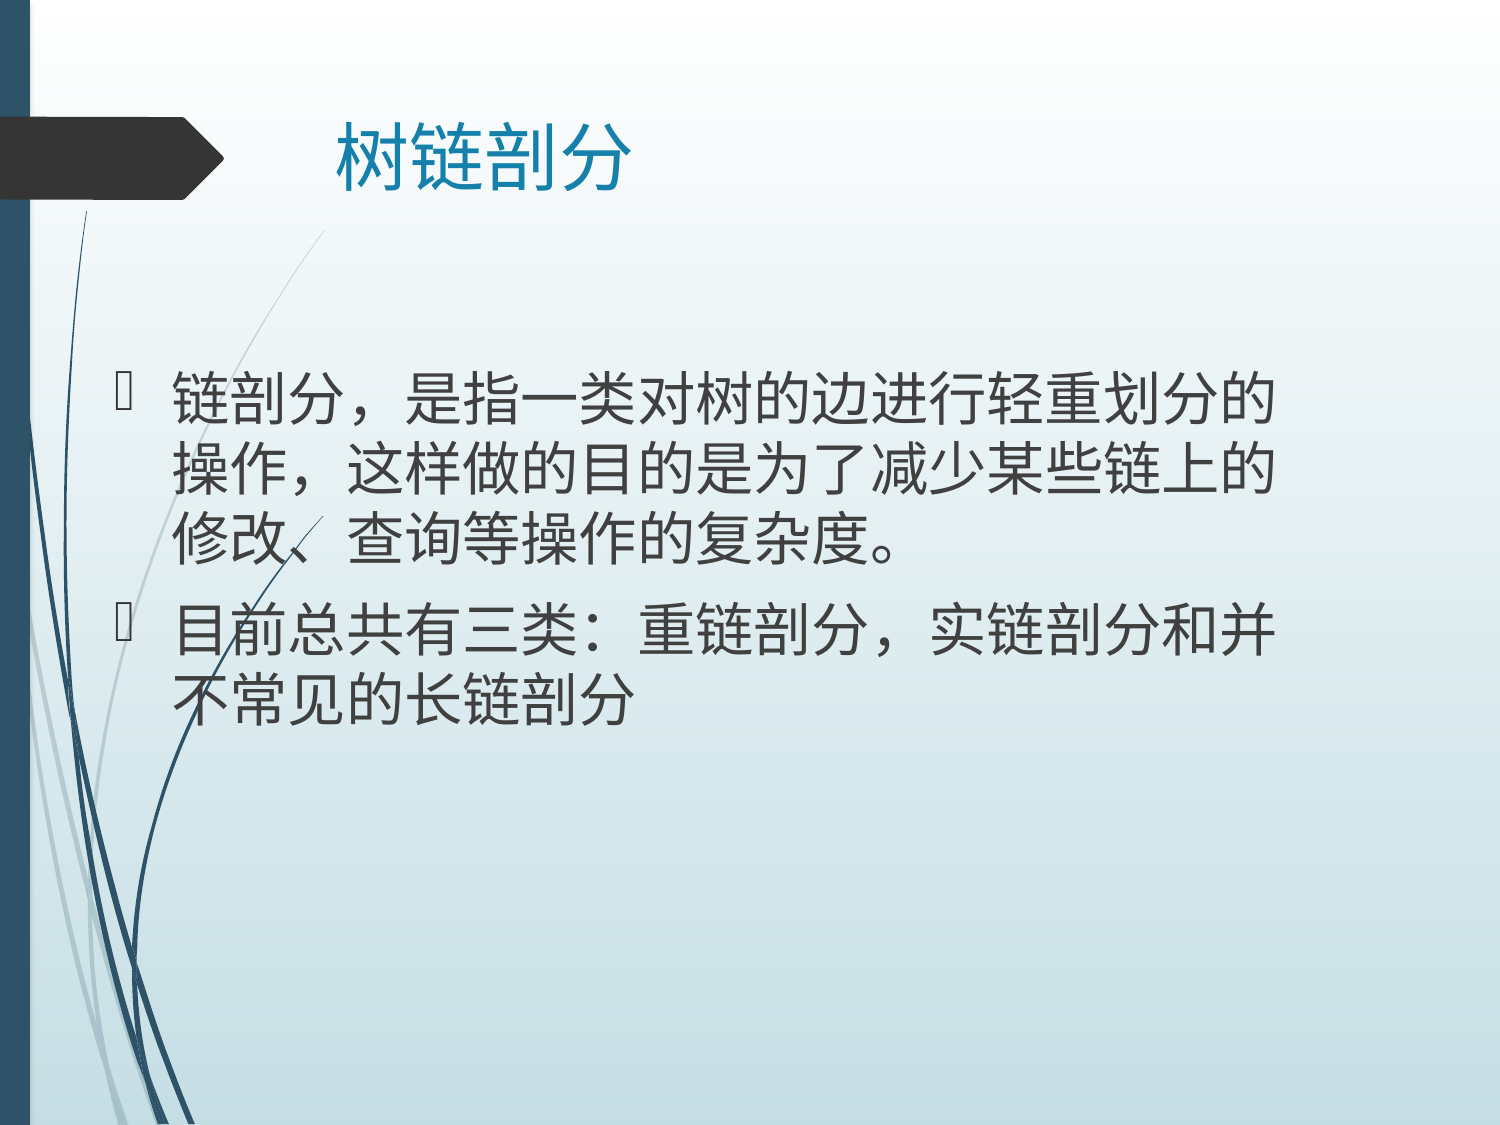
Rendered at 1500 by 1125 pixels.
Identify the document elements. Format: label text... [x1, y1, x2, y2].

title 树链剖分 [319, 102, 1400, 313]
list 链剖分，是指一类对树的边进行轻重划分的操作，这样做的目的是为了减少某些链上的修改、查询等操作的复杂度。 目前总共有三类：重链剖分，实链剖分和并不常见的长链剖分 [99, 354, 1294, 992]
